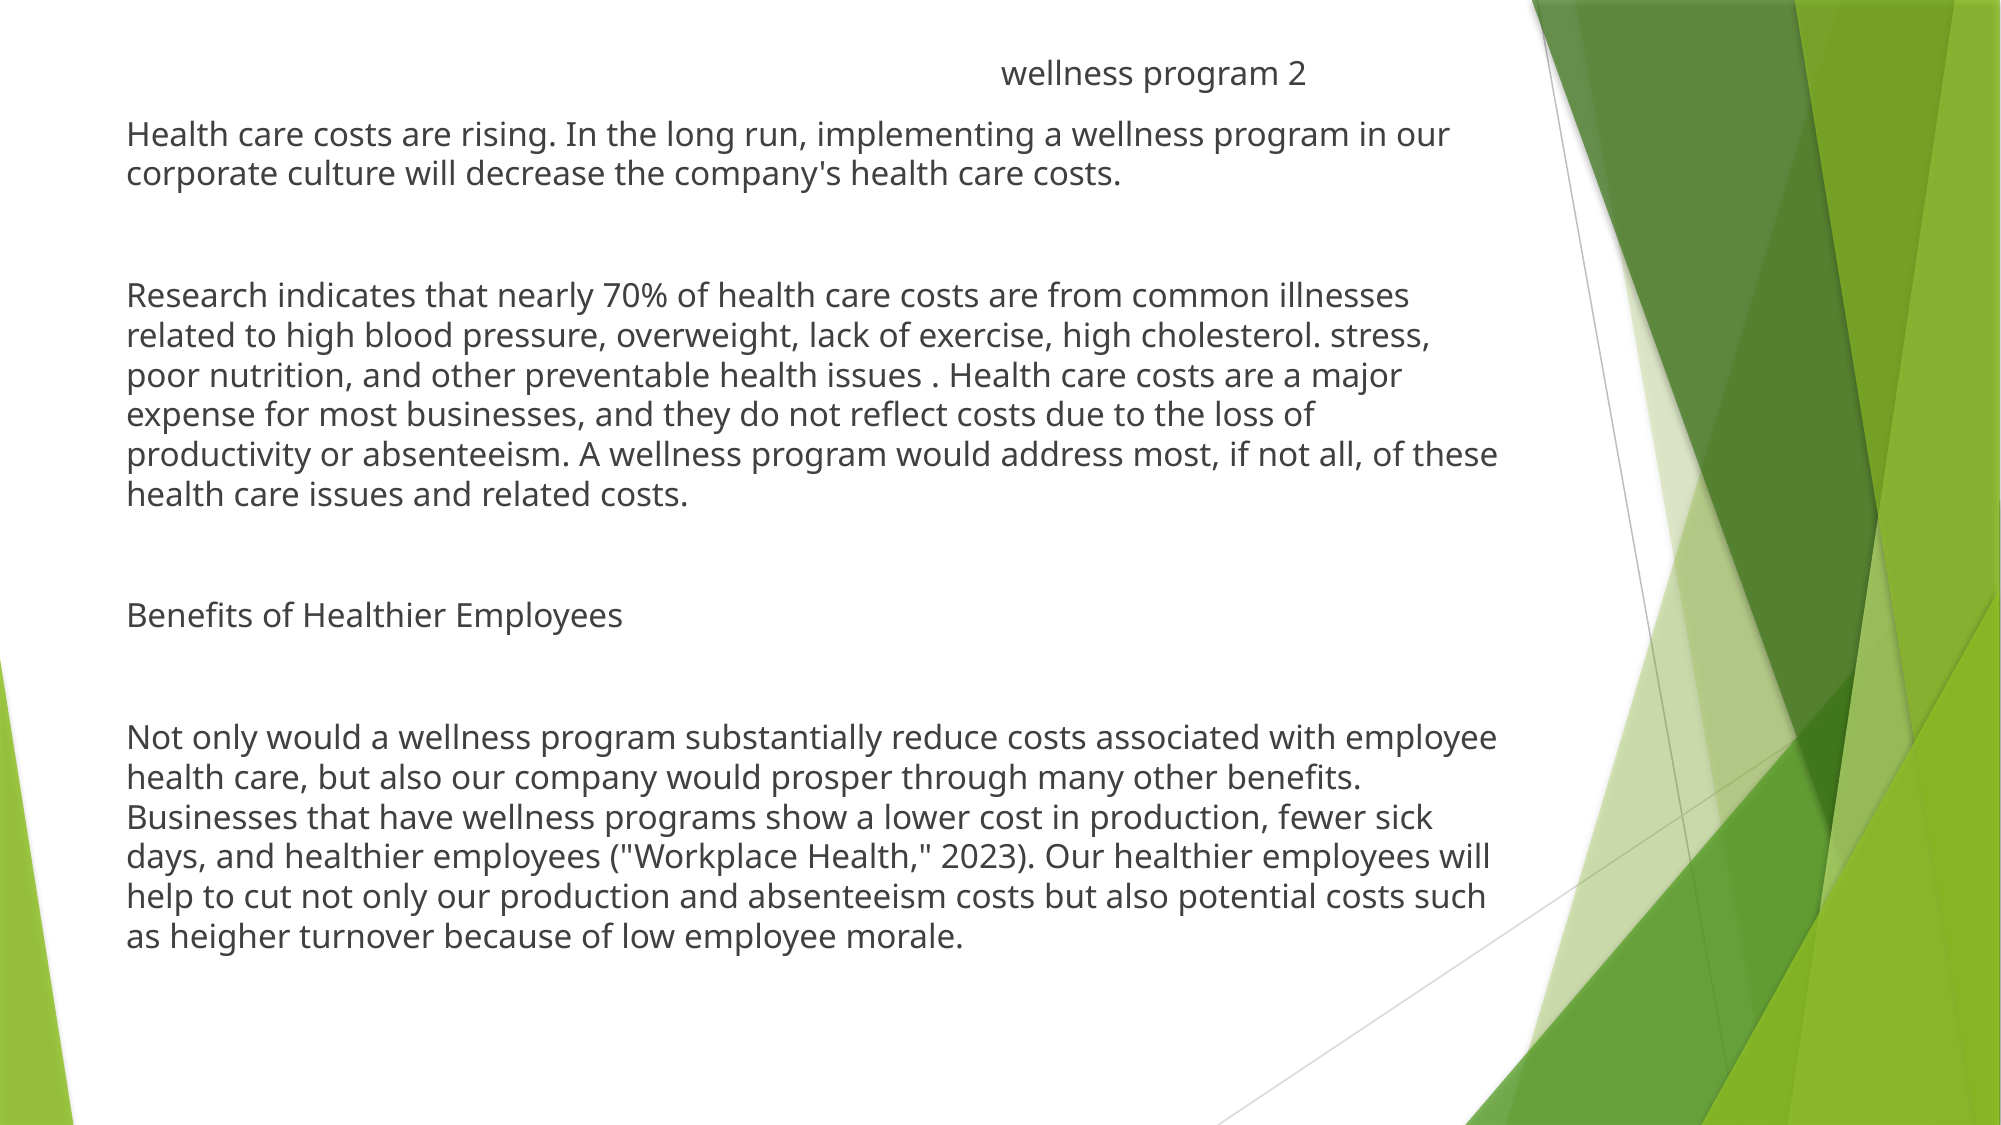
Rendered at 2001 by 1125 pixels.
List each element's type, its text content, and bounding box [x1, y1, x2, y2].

list wellness program 2 Health care costs are rising. In the long run, implementing a wellness program in our corporate culture will decrease the company's health care costs. Research indicates that nearly 70% of health care costs are from common illnesses related to high blood pressure, overweight, lack of exercise, high cholesterol. stress, poor nutrition, and other preventable health issues . Health care costs are a major expense for most businesses, and they do not reflect costs due to the loss of productivity or absenteeism. A wellness program would address most, if not all, of these health care issues and related costs. Benefits of Healthier Employees Not only would a wellness program substantially reduce costs associated with employee health care, but also our company would prosper through many other benefits. Businesses that have wellness programs show a lower cost in production, fewer sick days, and healthier employees ("Workplace Health," 2023). Our healthier employees will help to cut not only our production and absenteeism costs but also potential costs such as heigher turnover because of low employee morale. [111, 44, 1522, 991]
